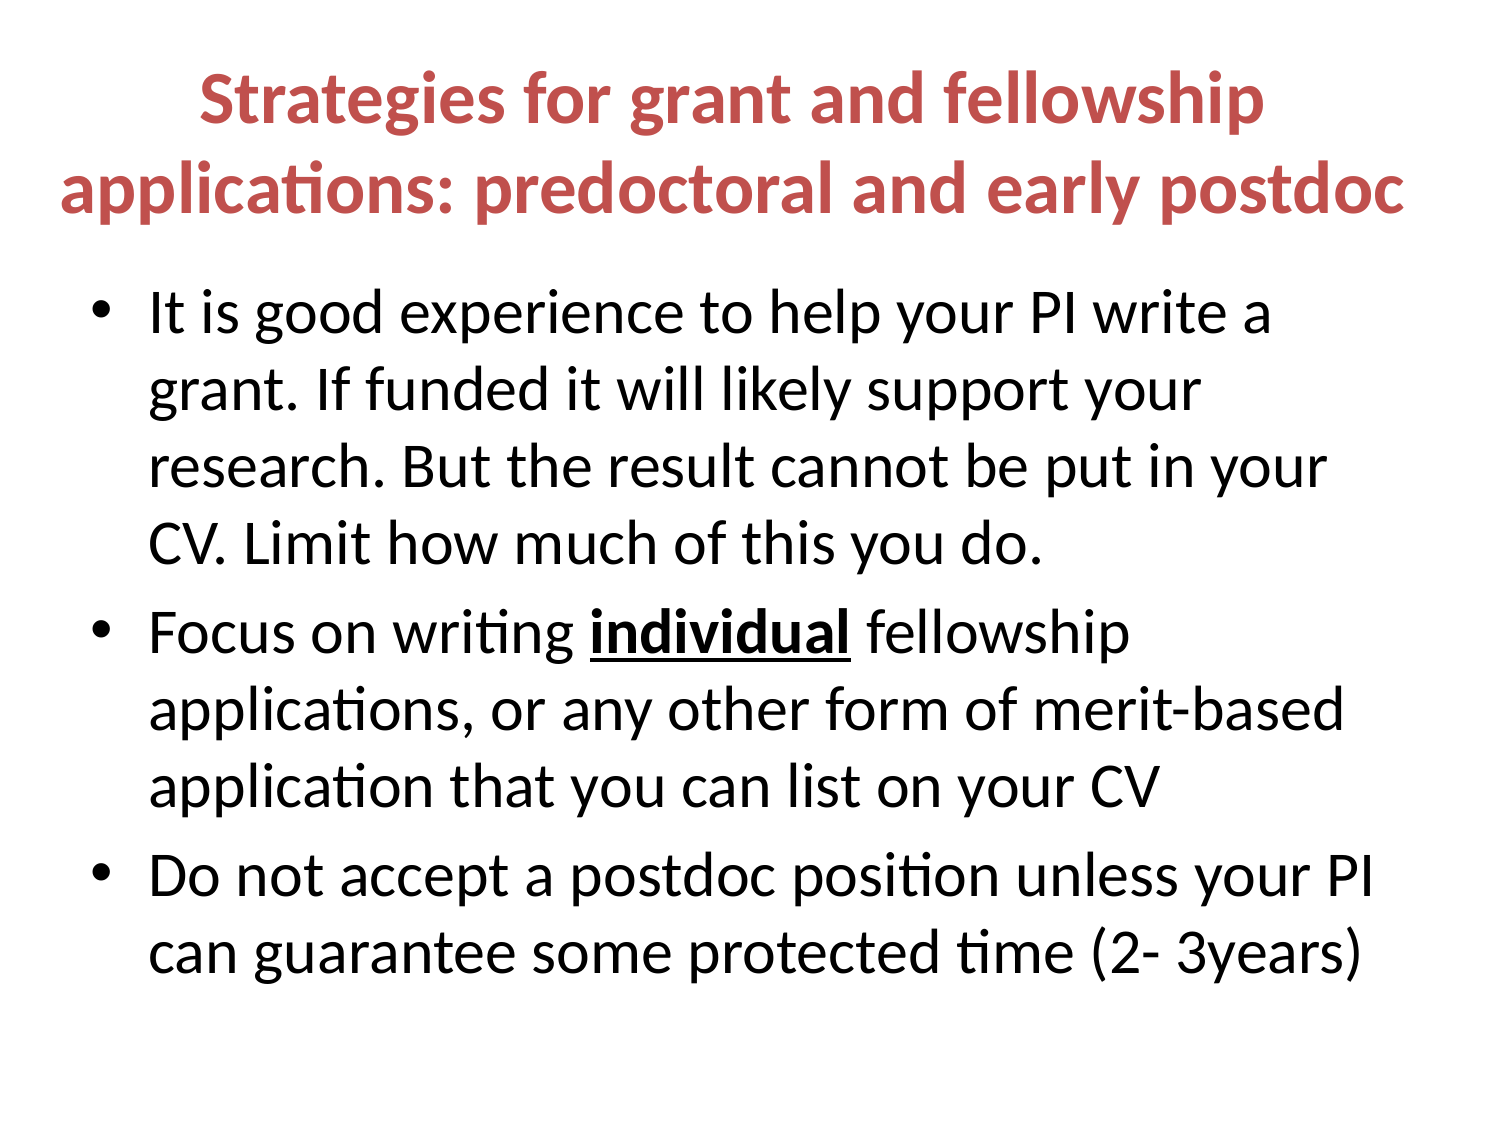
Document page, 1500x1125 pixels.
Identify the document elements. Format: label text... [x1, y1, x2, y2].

title Strategies for grant and fellowship applications: predoctoral and early postdoc [41, 45, 1425, 233]
list It is good experience to help your PI write a grant. If funded it will likely support your research. But the result cannot be put in your CV. Limit how much of this you do. Focus on writing individual fellowship applications, or any other form of merit-based application that you can list on your CV Do not accept a postdoc position unless your PI can guarantee some protected time (2- 3years) [75, 262, 1425, 1005]
